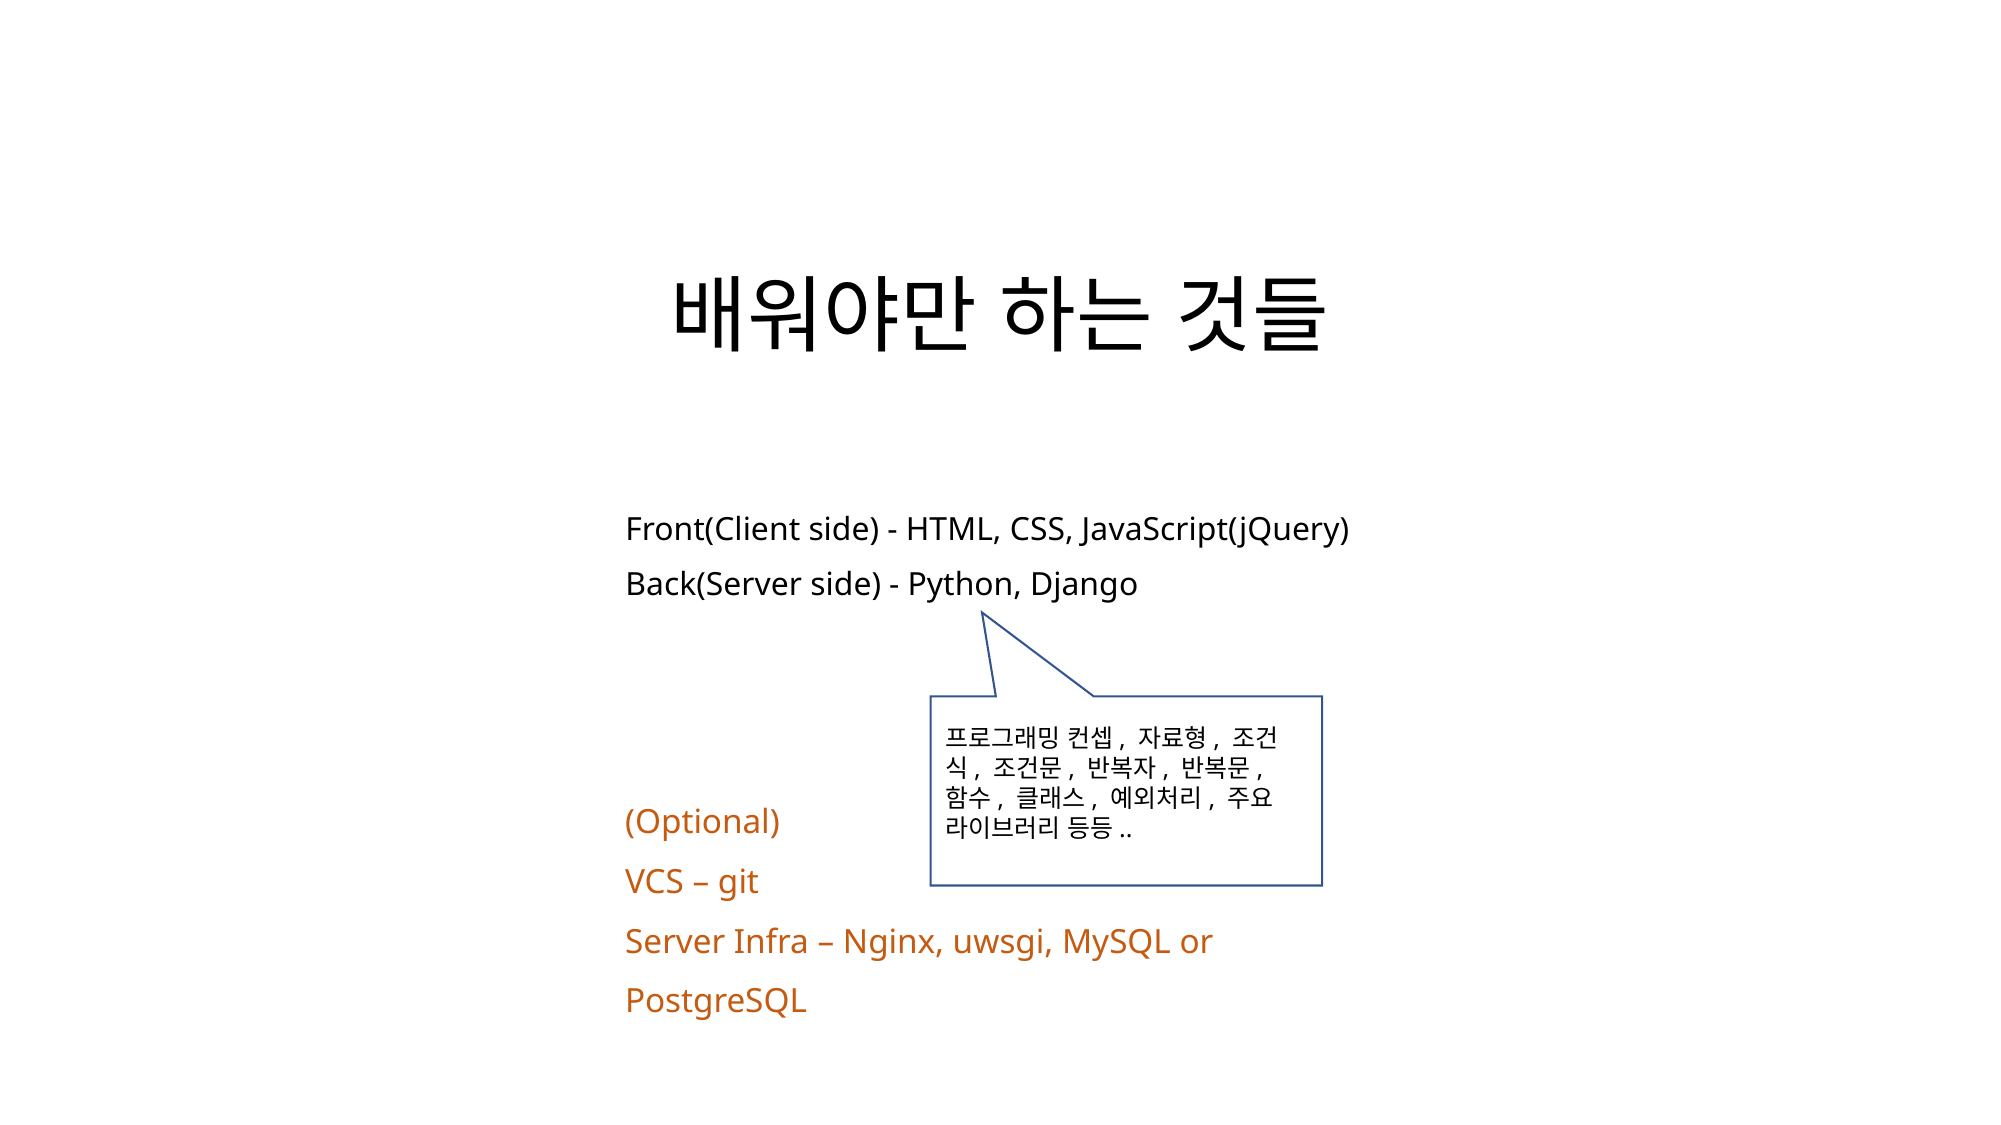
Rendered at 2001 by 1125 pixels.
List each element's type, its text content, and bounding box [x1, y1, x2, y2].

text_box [930, 696, 1322, 886]
text_box (Optional) VCS – git Server Infra – Nginx, uwsgi, MySQL or PostgreSQL [610, 772, 1409, 1027]
title 배워야만 하는 것들 [515, 257, 1485, 372]
text_box Front(Client side) - HTML, CSS, JavaScript(jQuery) Back(Server side) - Python, Django [610, 505, 1390, 620]
